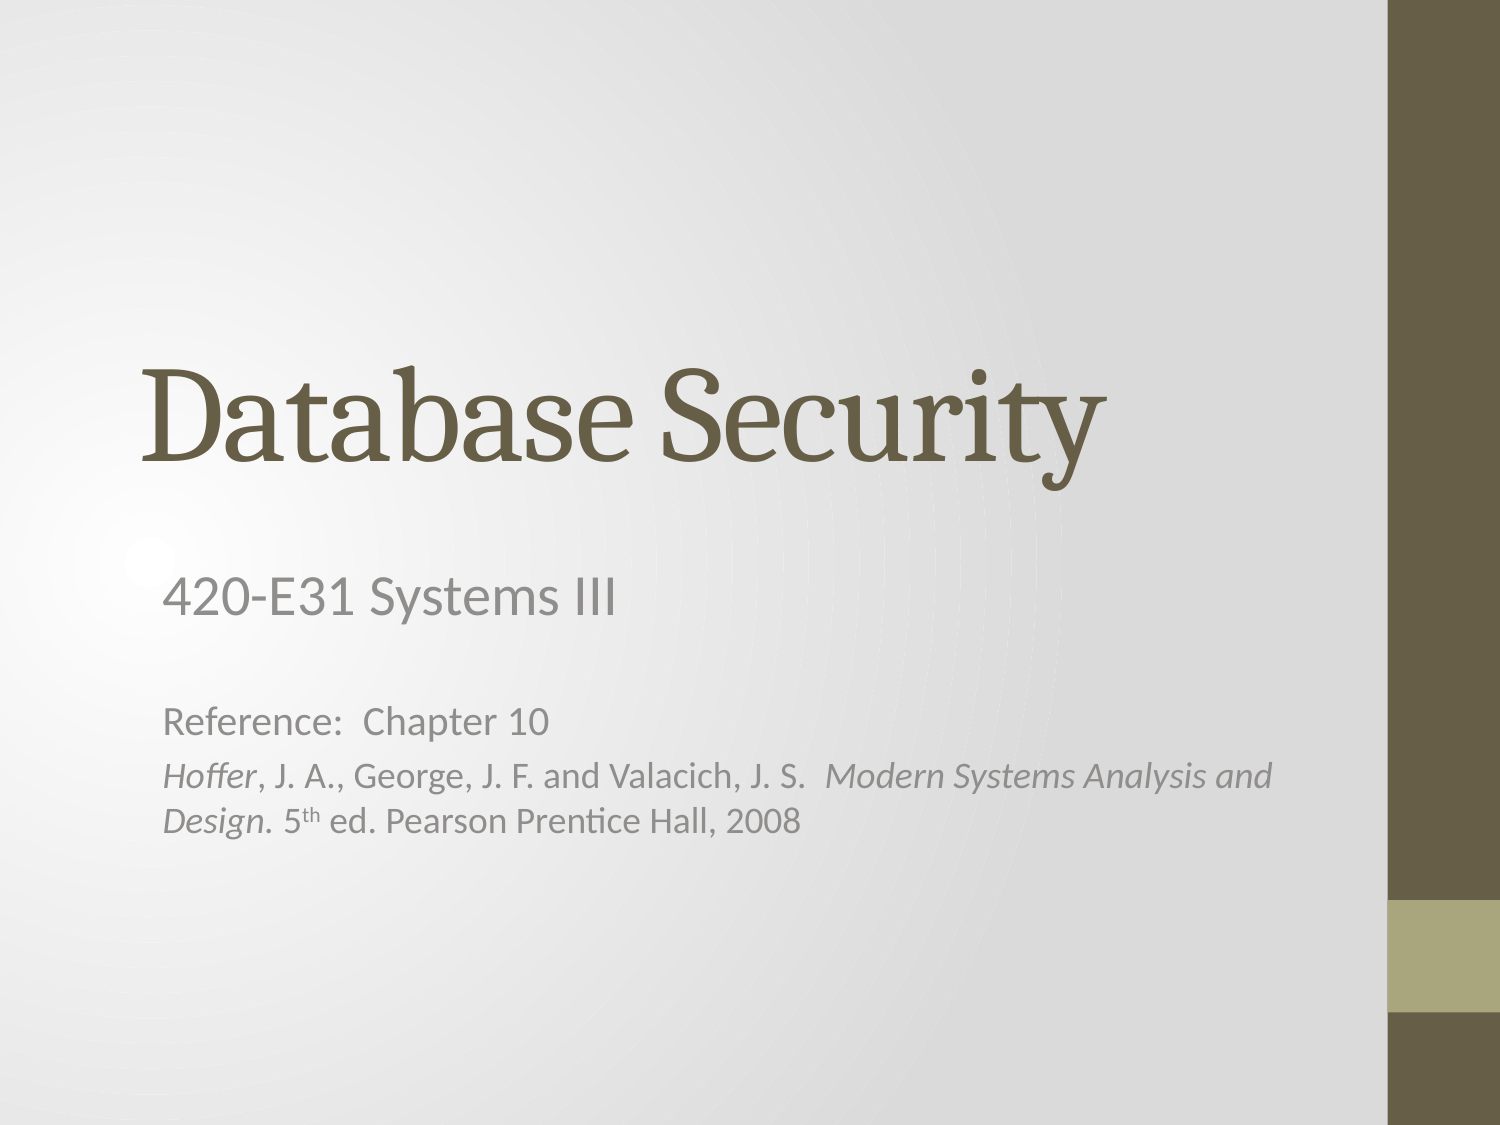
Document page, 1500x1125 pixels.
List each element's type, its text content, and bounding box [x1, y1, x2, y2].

subtitle 420-E31 Systems III Reference: Chapter 10 Hoffer, J. A., George, J. F. and Valacich, J. S. Modern Systems Analysis and Design. 5th ed. Pearson Prentice Hall, 2008 [147, 468, 1306, 988]
title Database Security [123, 255, 1399, 497]
